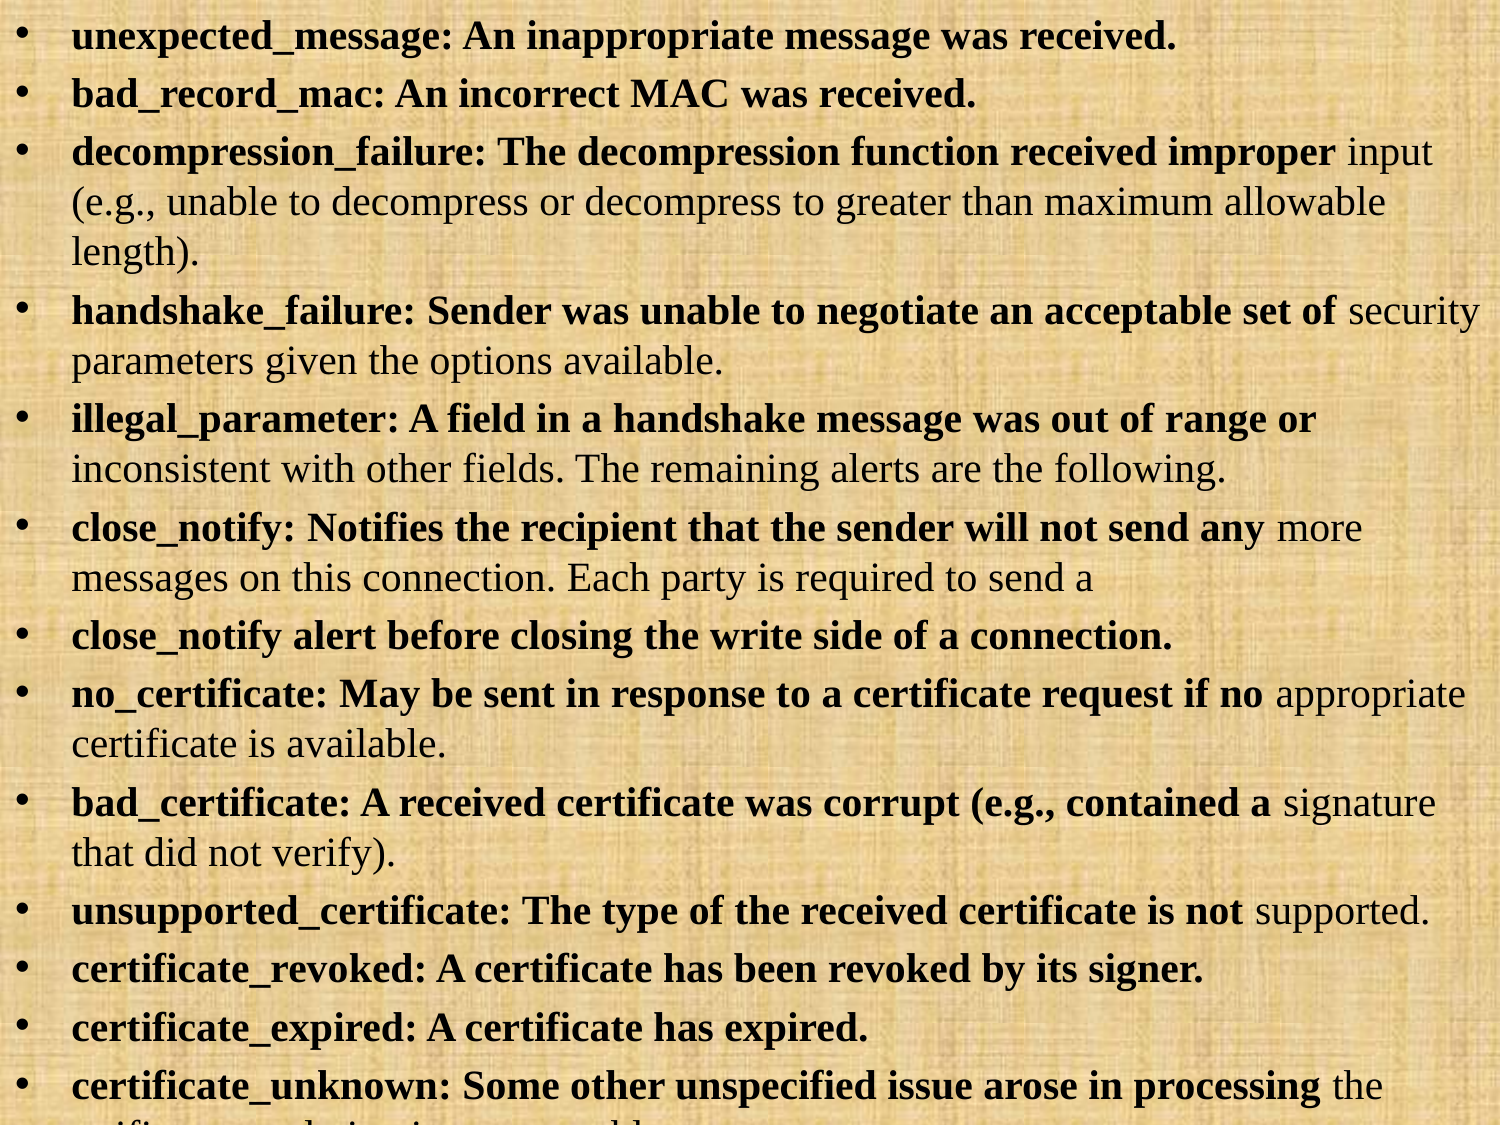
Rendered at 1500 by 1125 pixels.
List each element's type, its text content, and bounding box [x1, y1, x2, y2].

list unexpected_message: An inappropriate message was received. bad_record_mac: An incorrect MAC was received. decompression_failure: The decompression function received improper input (e.g., unable to decompress or decompress to greater than maximum allowable length). handshake_failure: Sender was unable to negotiate an acceptable set of security parameters given the options available. illegal_parameter: A field in a handshake message was out of range or inconsistent with other fields. The remaining alerts are the following. close_notify: Notifies the recipient that the sender will not send any more messages on this connection. Each party is required to send a close_notify alert before closing the write side of a connection. no_certificate: May be sent in response to a certificate request if no appropriate certificate is available. bad_certificate: A received certificate was corrupt (e.g., contained a signature that did not verify). unsupported_certificate: The type of the received certificate is not supported. certificate_revoked: A certificate has been revoked by its signer. certificate_expired: A certificate has expired. certificate_unknown: Some other unspecified issue arose in processing the ertificate, rendering it unacceptable. [0, 0, 1500, 1125]
